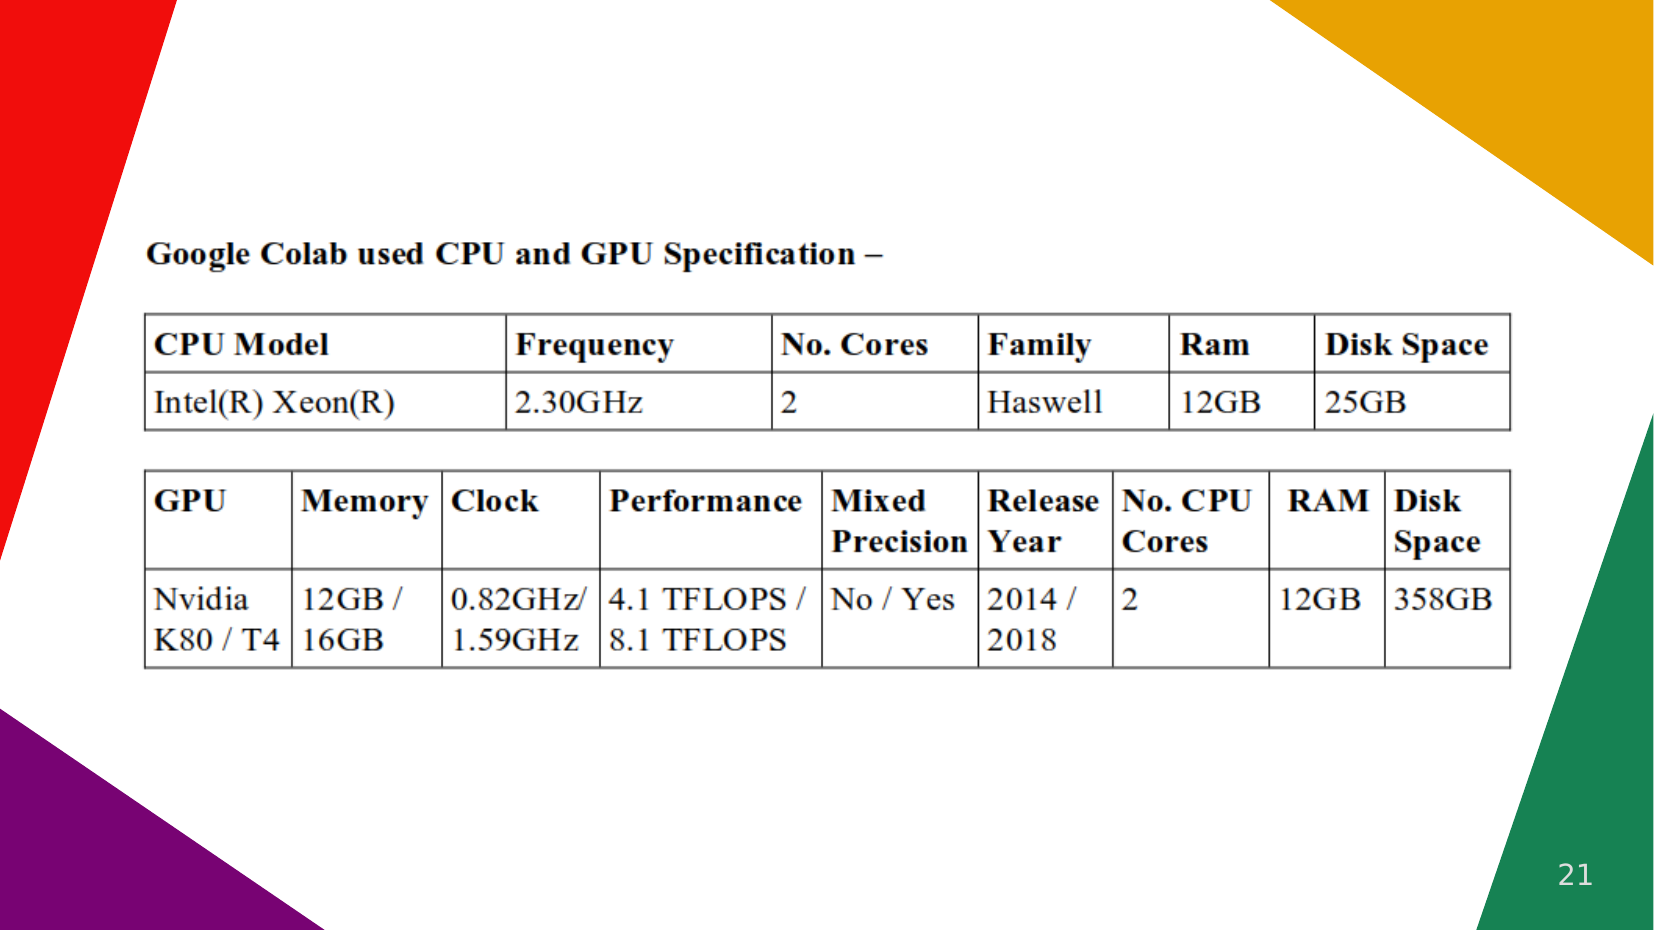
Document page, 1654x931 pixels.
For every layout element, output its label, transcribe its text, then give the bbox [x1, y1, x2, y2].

slide_number 21 [1210, 856, 1595, 916]
picture [121, 226, 1533, 704]
